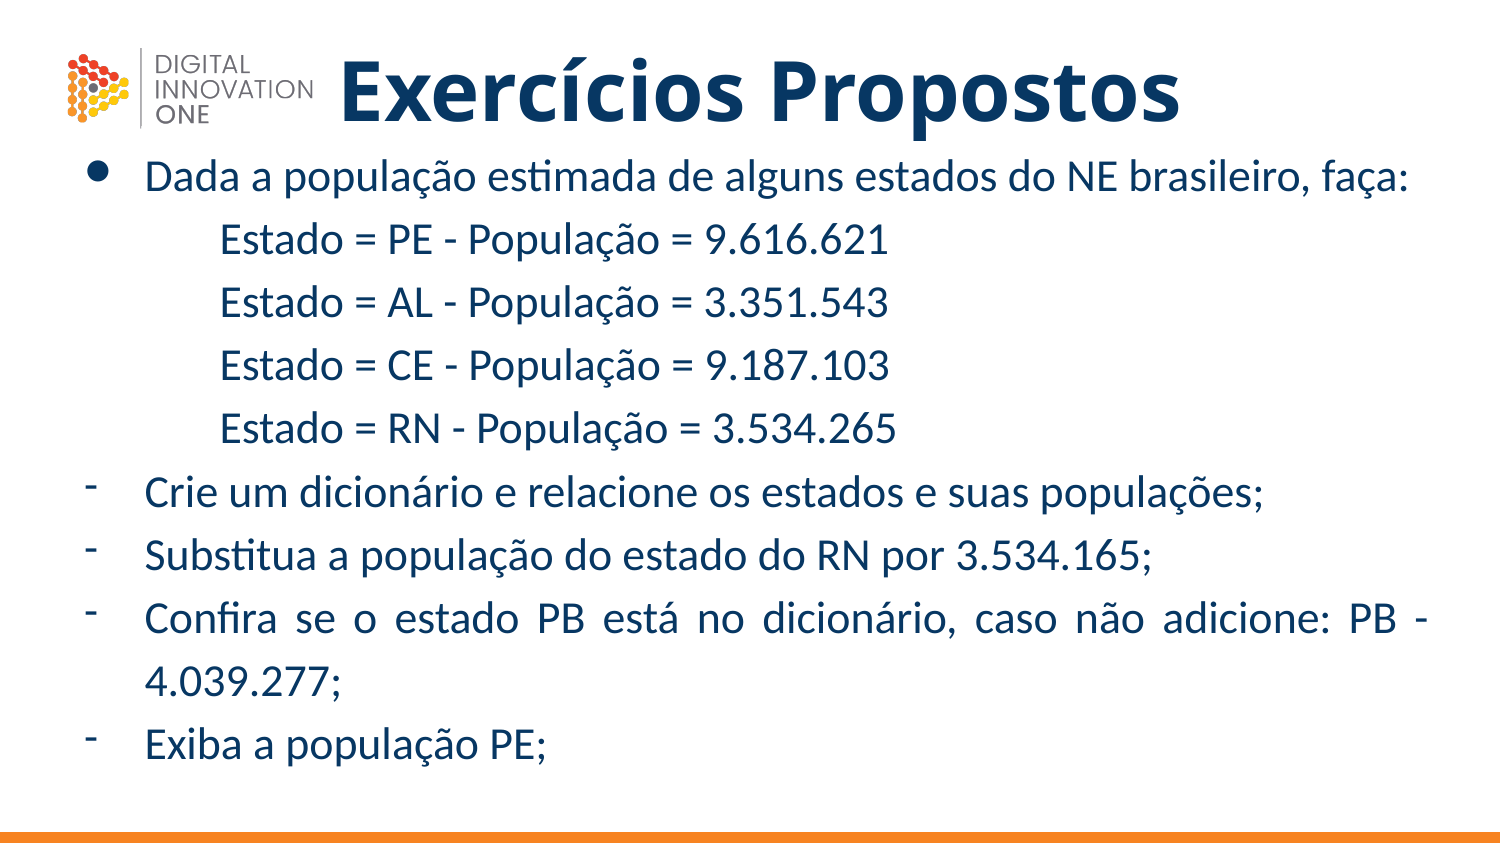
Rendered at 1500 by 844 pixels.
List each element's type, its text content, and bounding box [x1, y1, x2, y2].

text_box Dada a população estimada de alguns estados do NE brasileiro, faça: Estado = PE - População = 9.616.621 Estado = AL - População = 3.351.543 Estado = CE - População = 9.187.103 Estado = RN - População = 3.534.265 Crie um dicionário e relacione os estados e suas populações; Substitua a população do estado do RN por 3.534.165; Confira se o estado PB está no dicionário, caso não adicione: PB - 4.039.277; Exiba a população PE; [54, 122, 1446, 623]
subtitle Exercícios Propostos [331, 39, 1460, 137]
picture [50, 39, 331, 138]
text_box [0, 832, 1500, 843]
